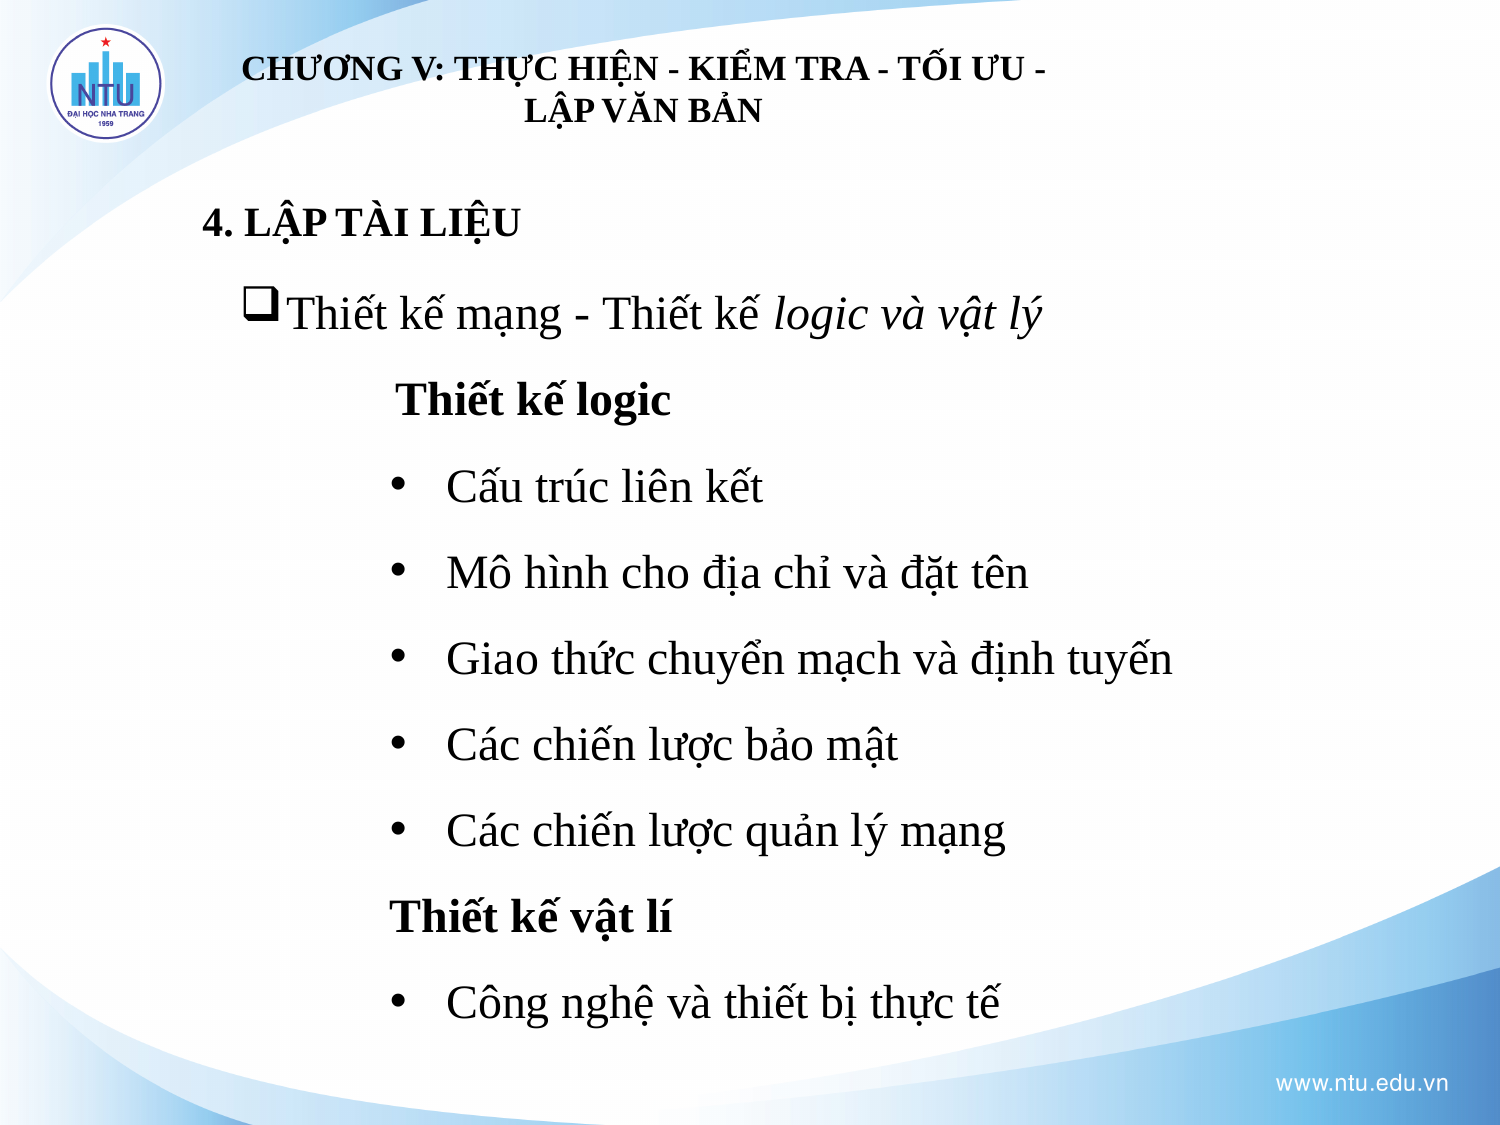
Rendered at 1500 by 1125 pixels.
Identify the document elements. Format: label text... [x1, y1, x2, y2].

text_box 4. LẬP TÀI LIỆU [187, 187, 1475, 253]
text_box Thiết kế mạng - Thiết kế logic và vật lý Thiết kế logic Cấu trúc liên kết Mô hình cho địa chỉ và đặt tên Giao thức chuyển mạch và định tuyến Các chiến lược bảo mật Các chiến lược quản lý mạng Thiết kế vật lí Công nghệ và thiết bị thực tế [224, 253, 1438, 1036]
text_box CHƯƠNG V: THỰC HIỆN - KIỂM TRA - TỐI ƯU - LẬP VĂN BẢN [187, 37, 1100, 138]
picture [0, 0, 1500, 1125]
